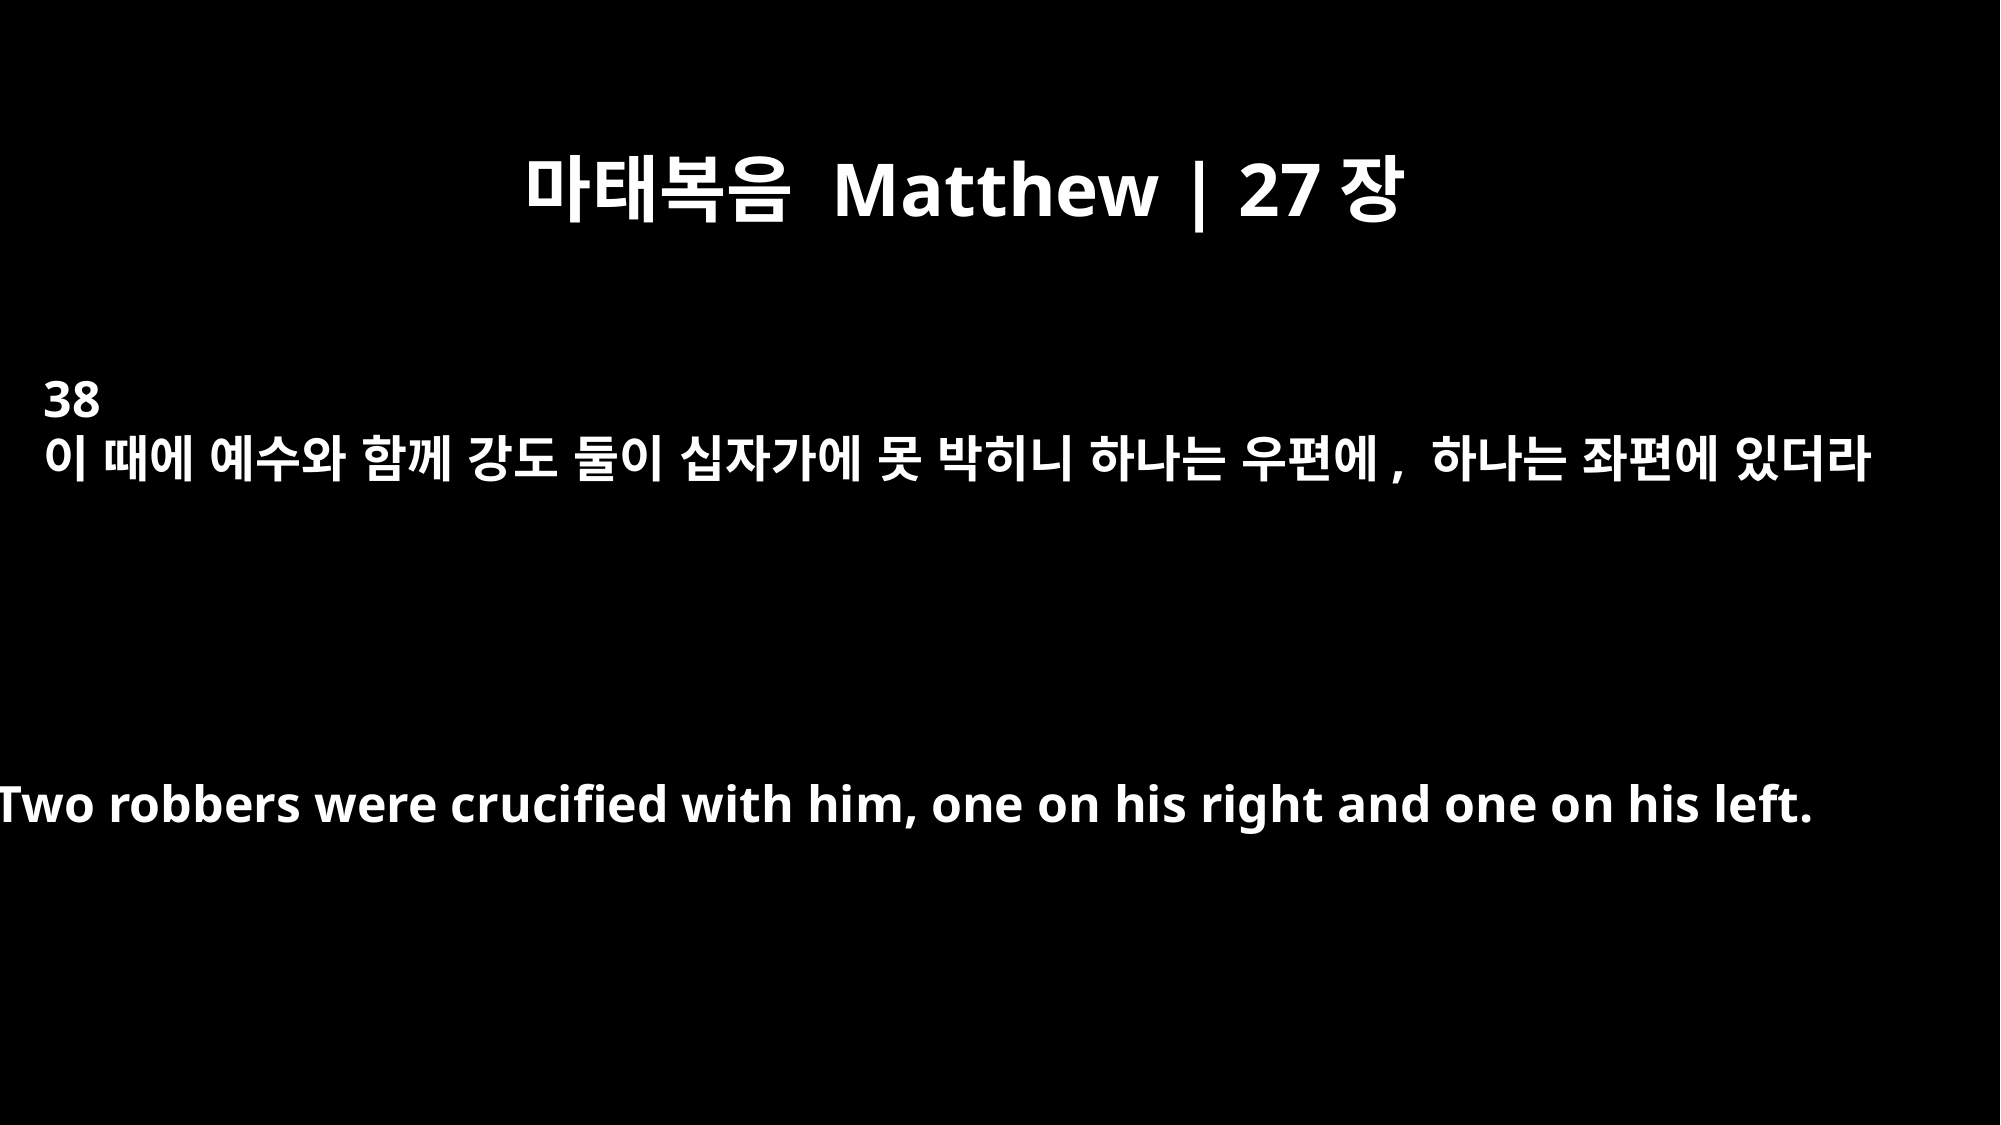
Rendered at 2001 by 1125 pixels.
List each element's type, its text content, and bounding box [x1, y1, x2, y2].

text_box 38 이 때에 예수와 함께 강도 둘이 십자가에 못 박히니 하나는 우편에, 하나는 좌편에 있더라 [29, 359, 1888, 495]
text_box Two robbers were crucified with him, one on his right and one on his left. [0, 764, 1829, 840]
text_box 마태복음 Matthew | 27장 [510, 136, 1422, 239]
